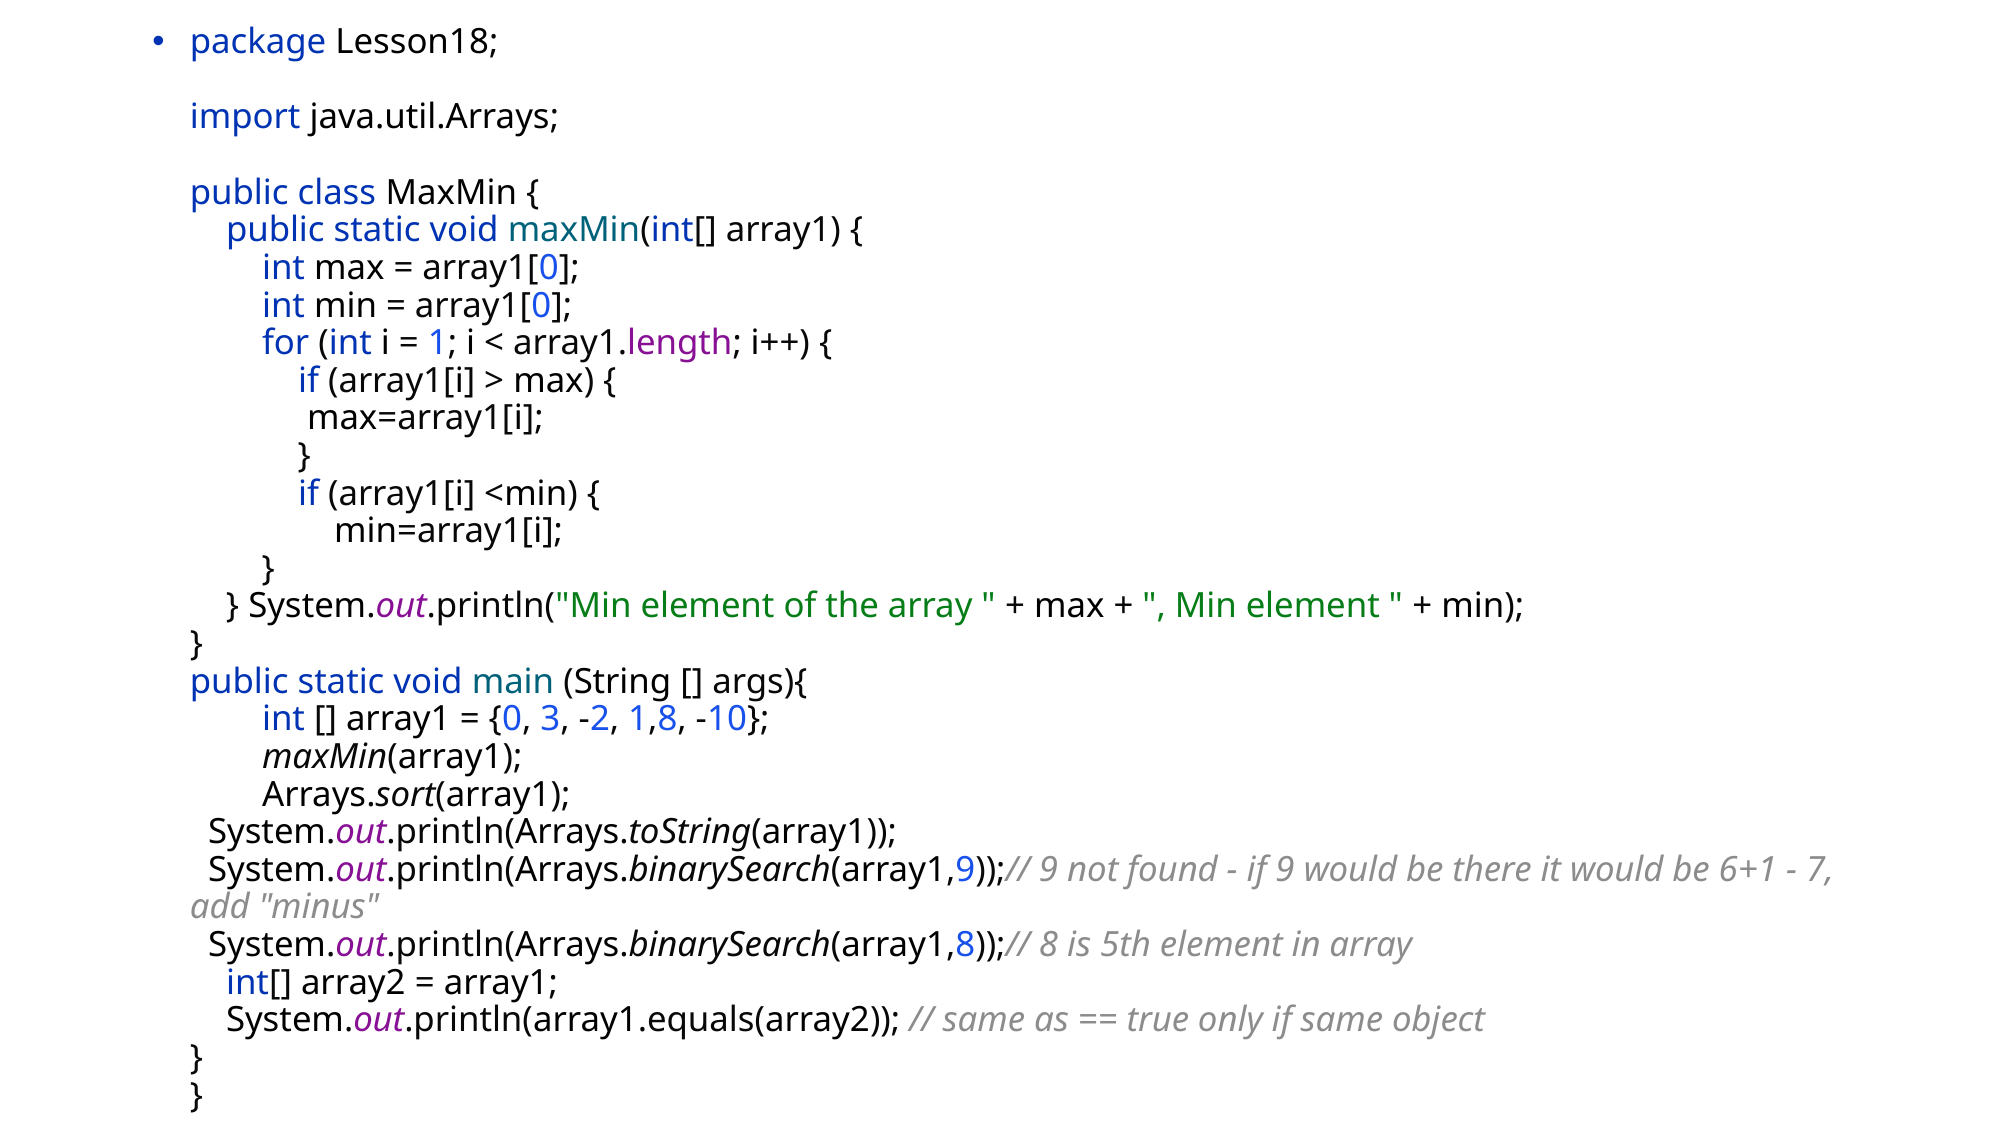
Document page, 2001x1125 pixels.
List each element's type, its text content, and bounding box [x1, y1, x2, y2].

list package Lesson18; import java.util.Arrays; public class MaxMin { public static void maxMin(int[] array1) { int max = array1[0]; int min = array1[0]; for (int i = 1; i < array1.length; i++) { if (array1[i] > max) { max=array1[i]; } if (array1[i] <min) { min=array1[i]; } } System.out.println("Min element of the array " + max + ", Min element " + min); } public static void main (String [] args){ int [] array1 = {0, 3, -2, 1,8, -10}; maxMin(array1); Arrays.sort(array1); System.out.println(Arrays.toString(array1)); System.out.println(Arrays.binarySearch(array1,9));// 9 not found - if 9 would be there it would be 6+1 - 7, add "minus" System.out.println(Arrays.binarySearch(array1,8));// 8 is 5th element in array int[] array2 = array1; System.out.println(array1.equals(array2)); // same as == true only if same object } } [137, 16, 1863, 1125]
